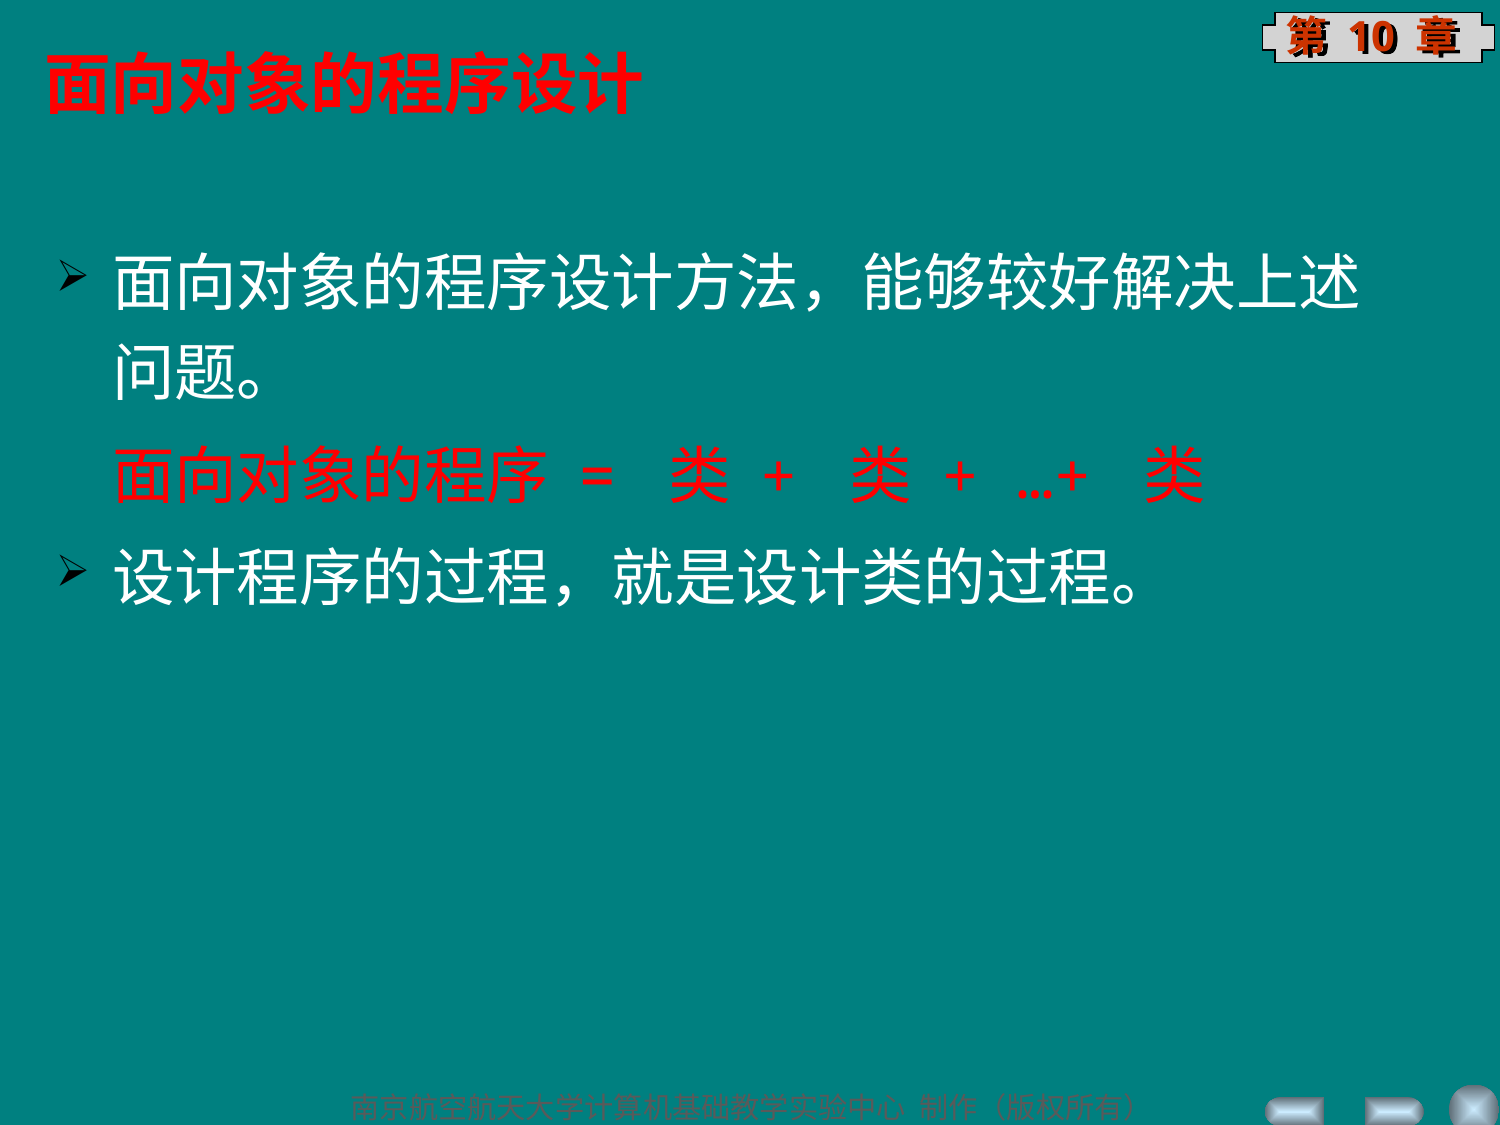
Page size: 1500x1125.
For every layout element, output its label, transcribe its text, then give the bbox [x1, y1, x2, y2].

text_box 面向对象的程序设计 [29, 0, 1267, 129]
text_box 面向对象的程序设计方法，能够较好解决上述问题。 面向对象的程序 = 类 + 类 + …+ 类 设计程序的过程，就是设计类的过程。 [41, 221, 1392, 945]
